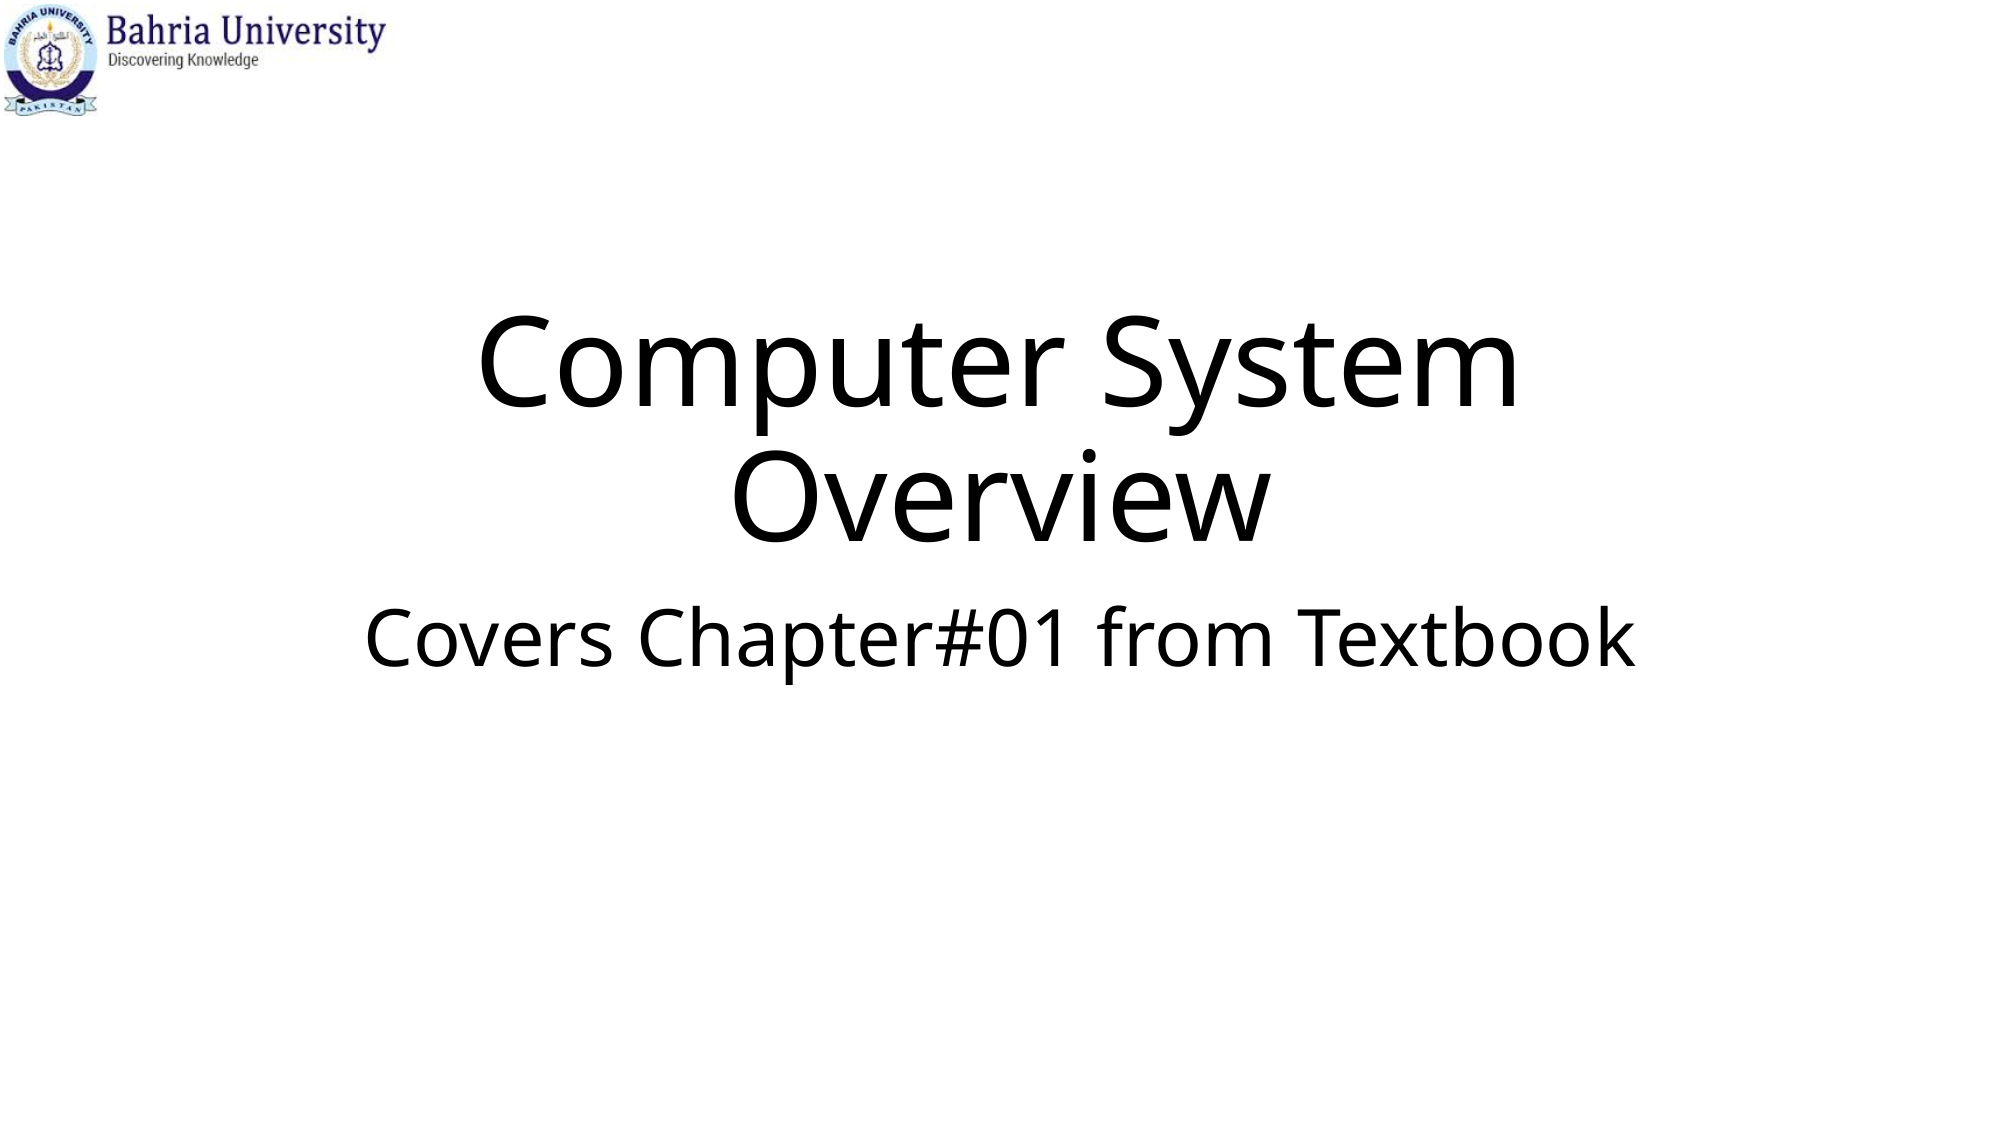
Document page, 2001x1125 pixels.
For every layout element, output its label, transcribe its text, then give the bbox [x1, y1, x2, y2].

title Computer System Overview [249, 184, 1750, 576]
subtitle Covers Chapter#01 from Textbook [249, 590, 1750, 863]
picture [4, 4, 400, 116]
